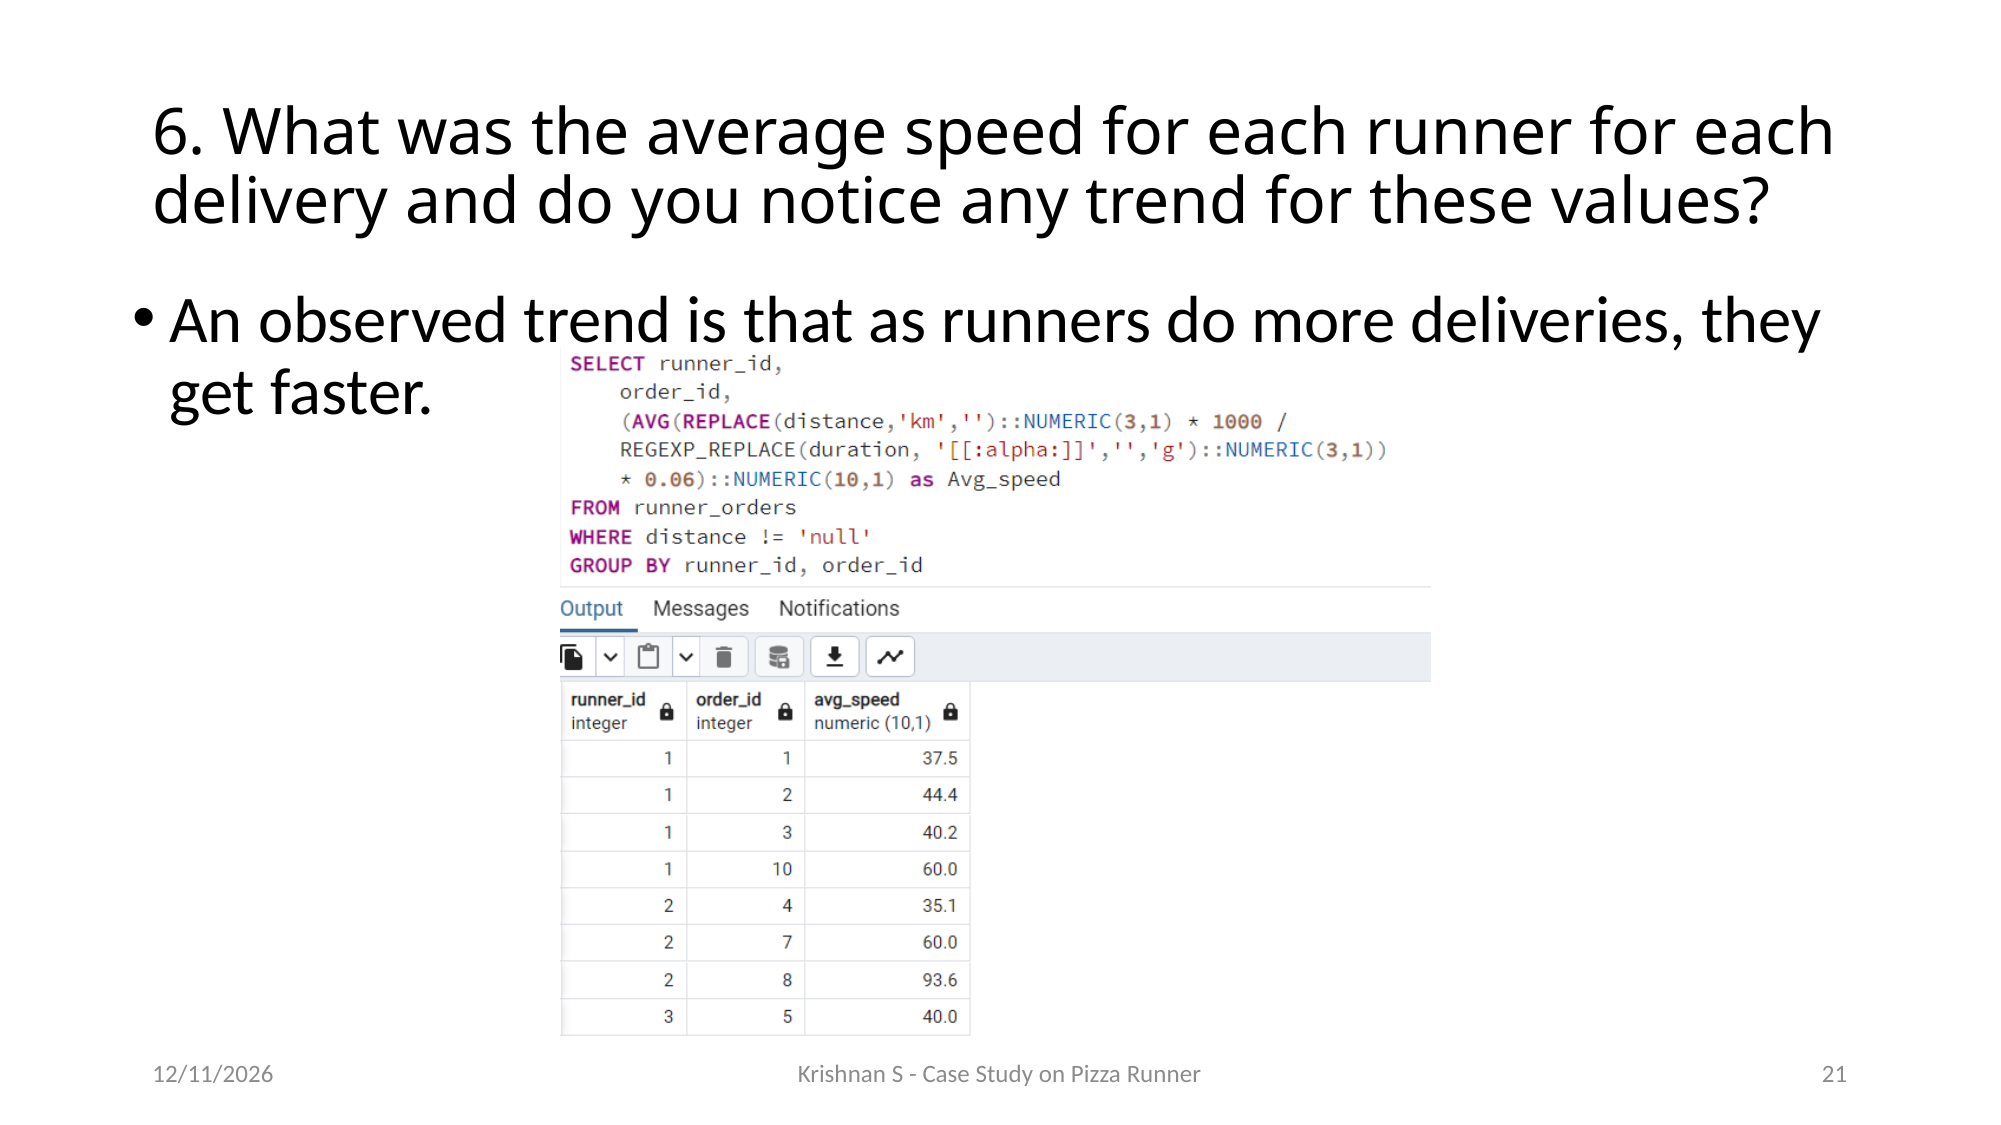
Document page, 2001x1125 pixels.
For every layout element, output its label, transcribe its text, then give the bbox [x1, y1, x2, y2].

footer Krishnan S - Case Study on Pizza Runner [662, 1043, 1338, 1103]
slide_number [137, 1042, 588, 1103]
title 6. What was the average speed for each runner for each delivery and do you notice any trend for these values? [137, 59, 1863, 277]
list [560, 348, 1431, 1043]
slide_number 21 [1412, 1042, 1863, 1103]
list An observed trend is that as runners do more deliveries, they get faster. [117, 277, 1863, 824]
